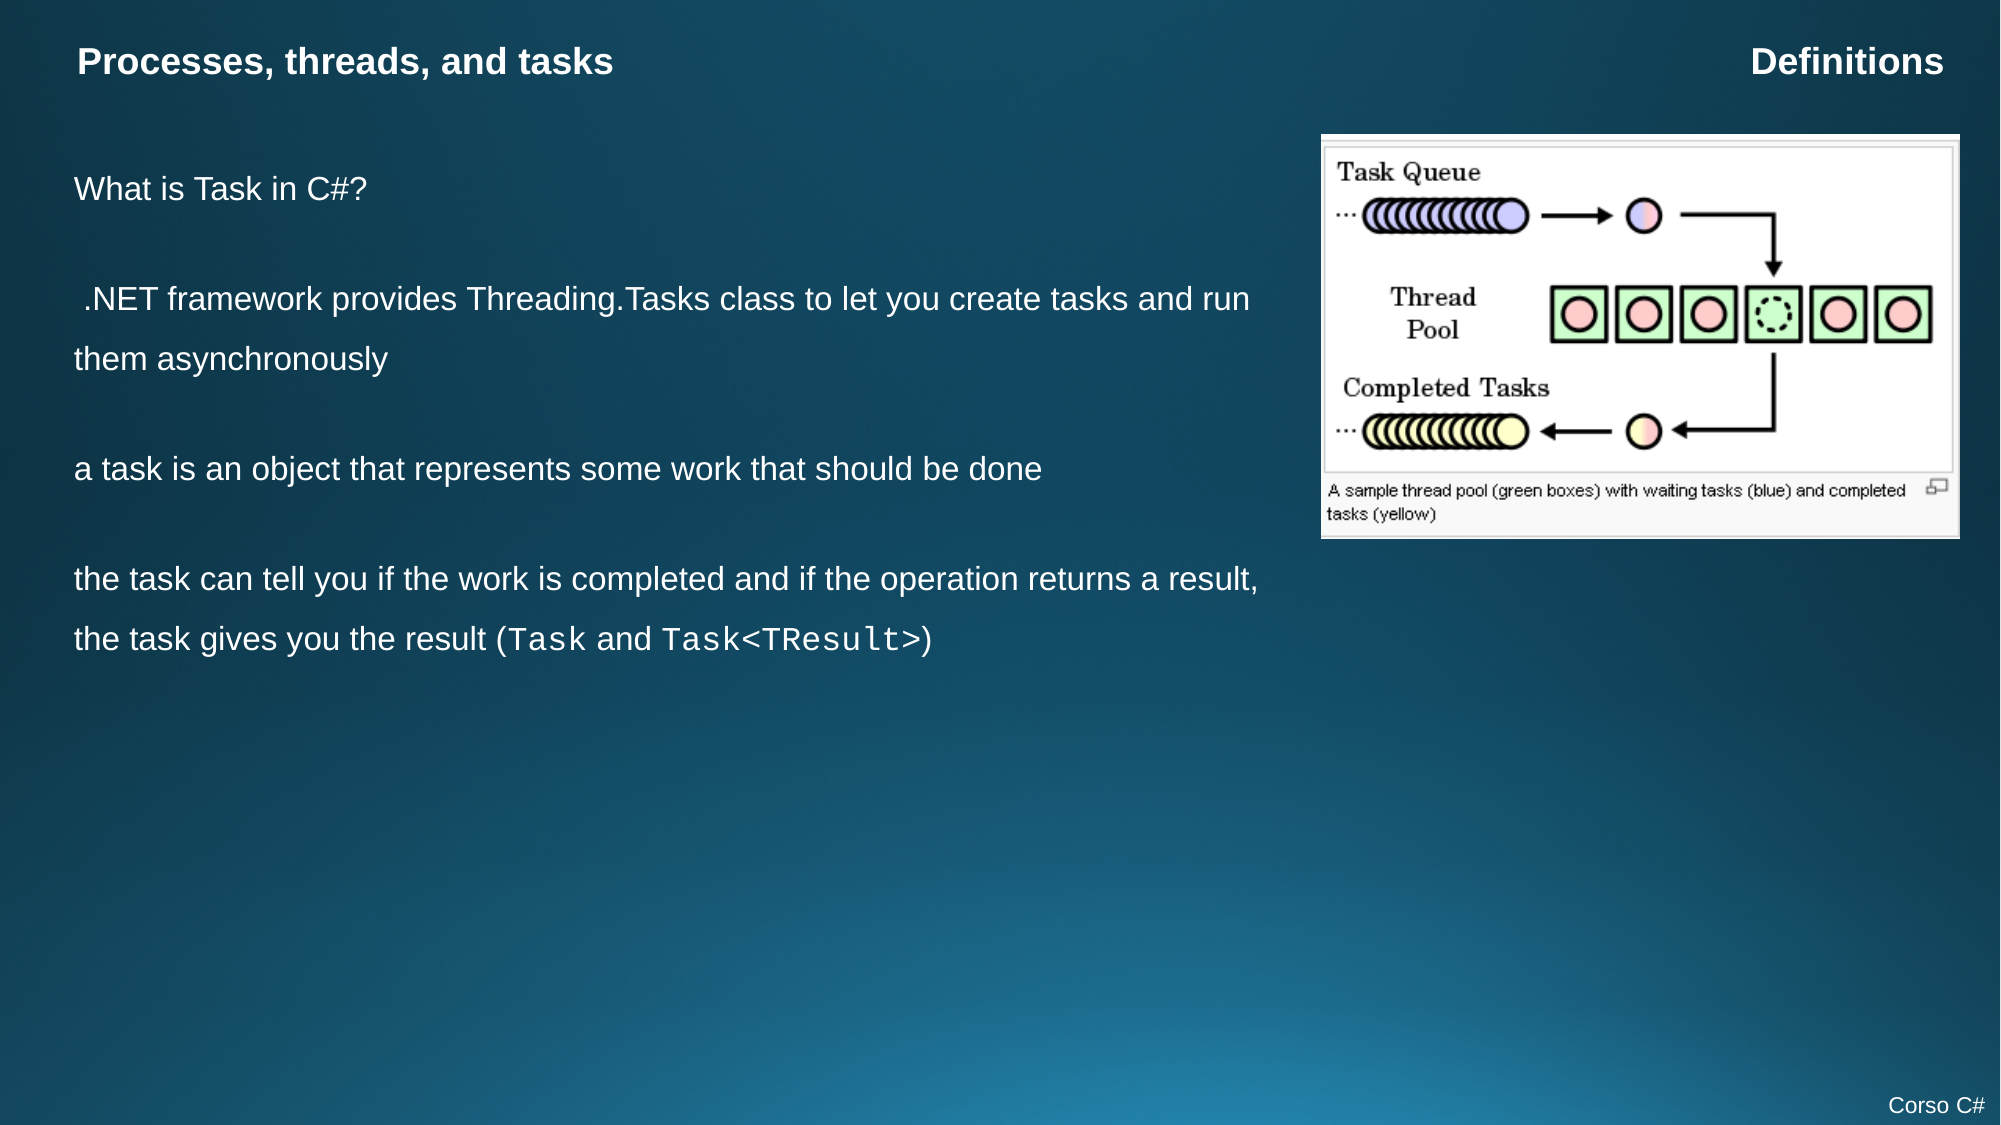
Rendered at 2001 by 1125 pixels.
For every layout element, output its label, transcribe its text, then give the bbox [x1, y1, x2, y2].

text_box Definitions [877, 29, 1960, 89]
text_box Corso C# [0, 1083, 2000, 1125]
picture [0, 0, 2001, 1125]
text_box Processes, threads, and tasks [62, 29, 630, 89]
text_box What is Task in C#? .NET framework provides Threading.Tasks class to let you create tasks and run them asynchronously a task is an object that represents some work that should be done the task can tell you if the work is completed and if the operation returns a result, the task gives you the result (Task and Task<TResult>) [59, 140, 1288, 665]
